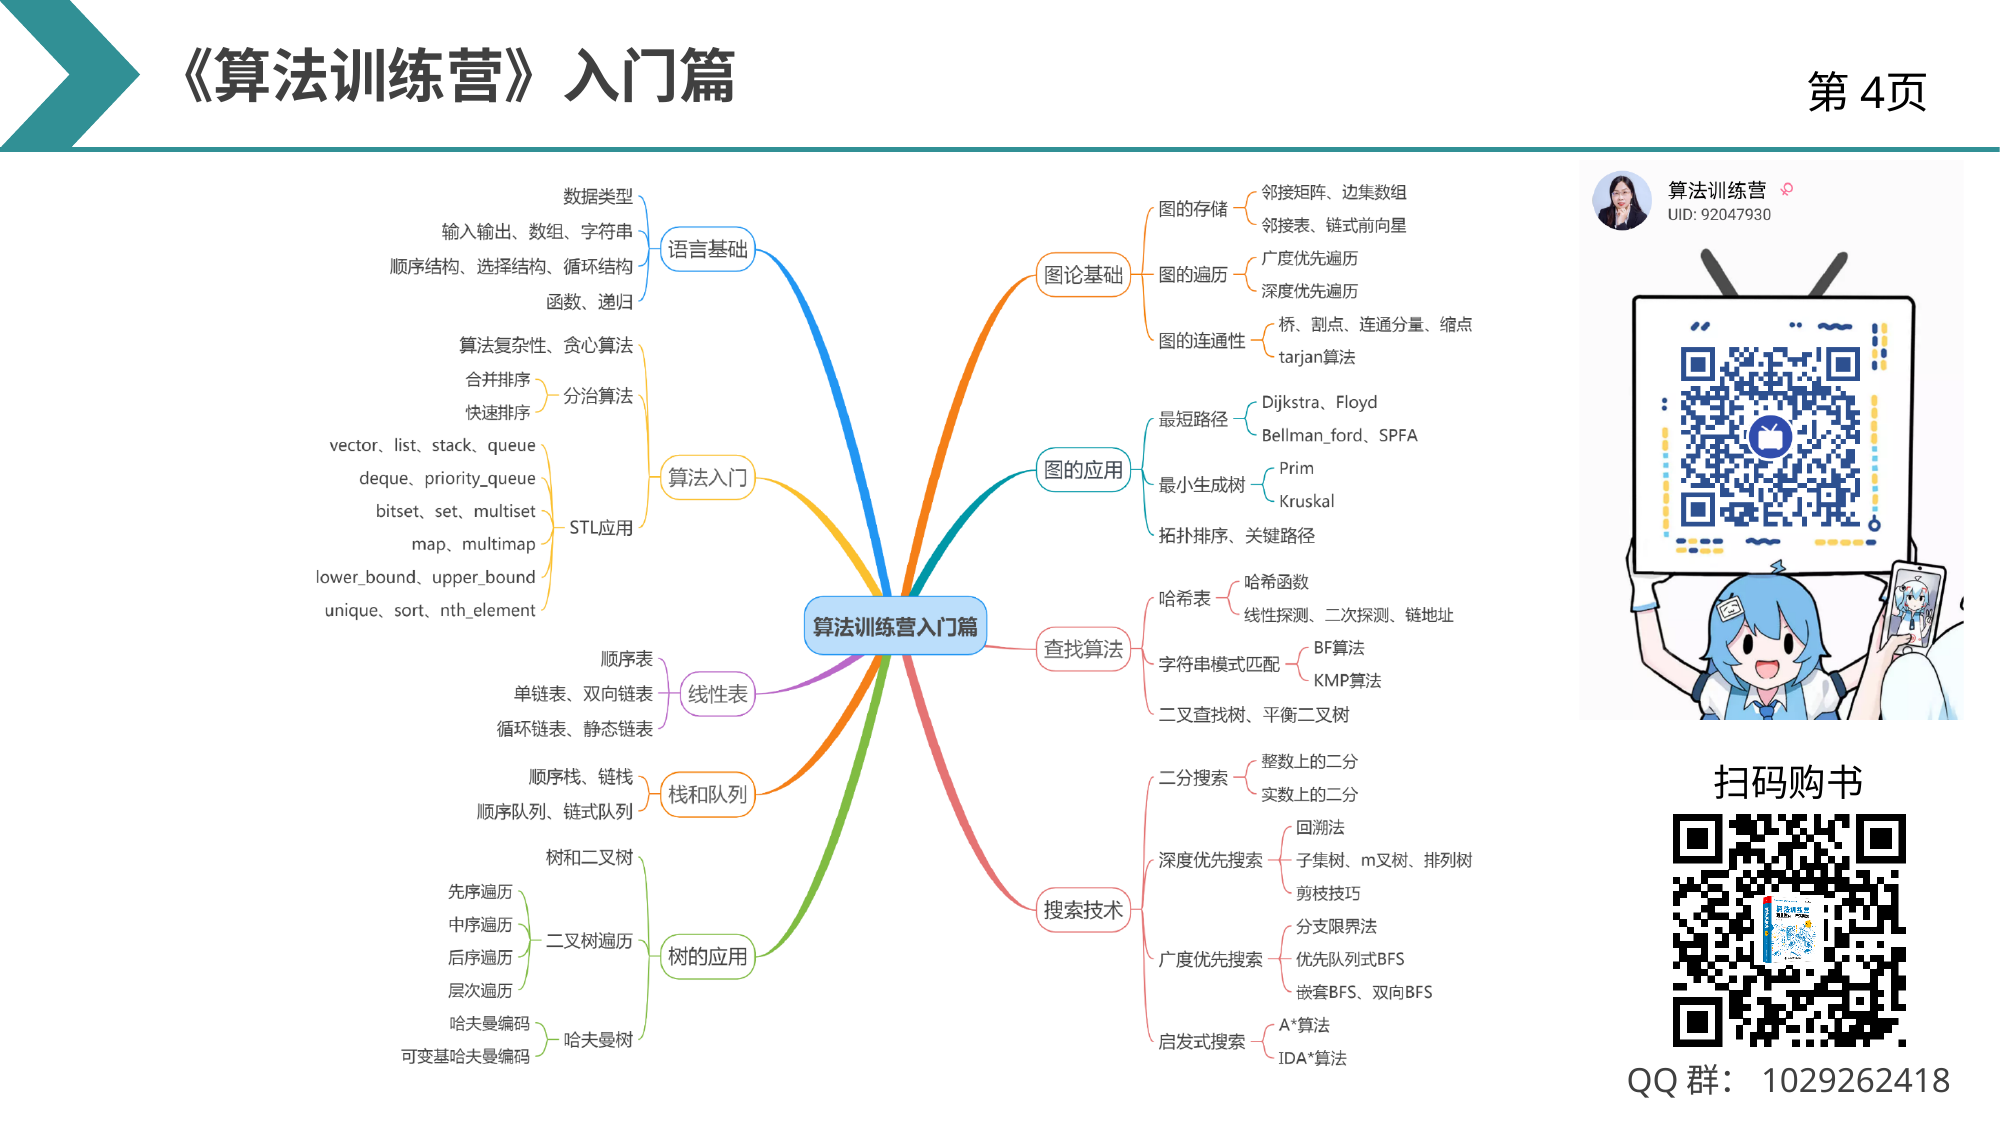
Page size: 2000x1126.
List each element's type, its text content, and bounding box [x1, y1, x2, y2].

text_box [0, 0, 140, 148]
picture [290, 160, 1497, 1090]
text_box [1613, 751, 1964, 1108]
picture [1578, 160, 1964, 721]
text_box 《算法训练营》入门篇 [140, 31, 790, 117]
